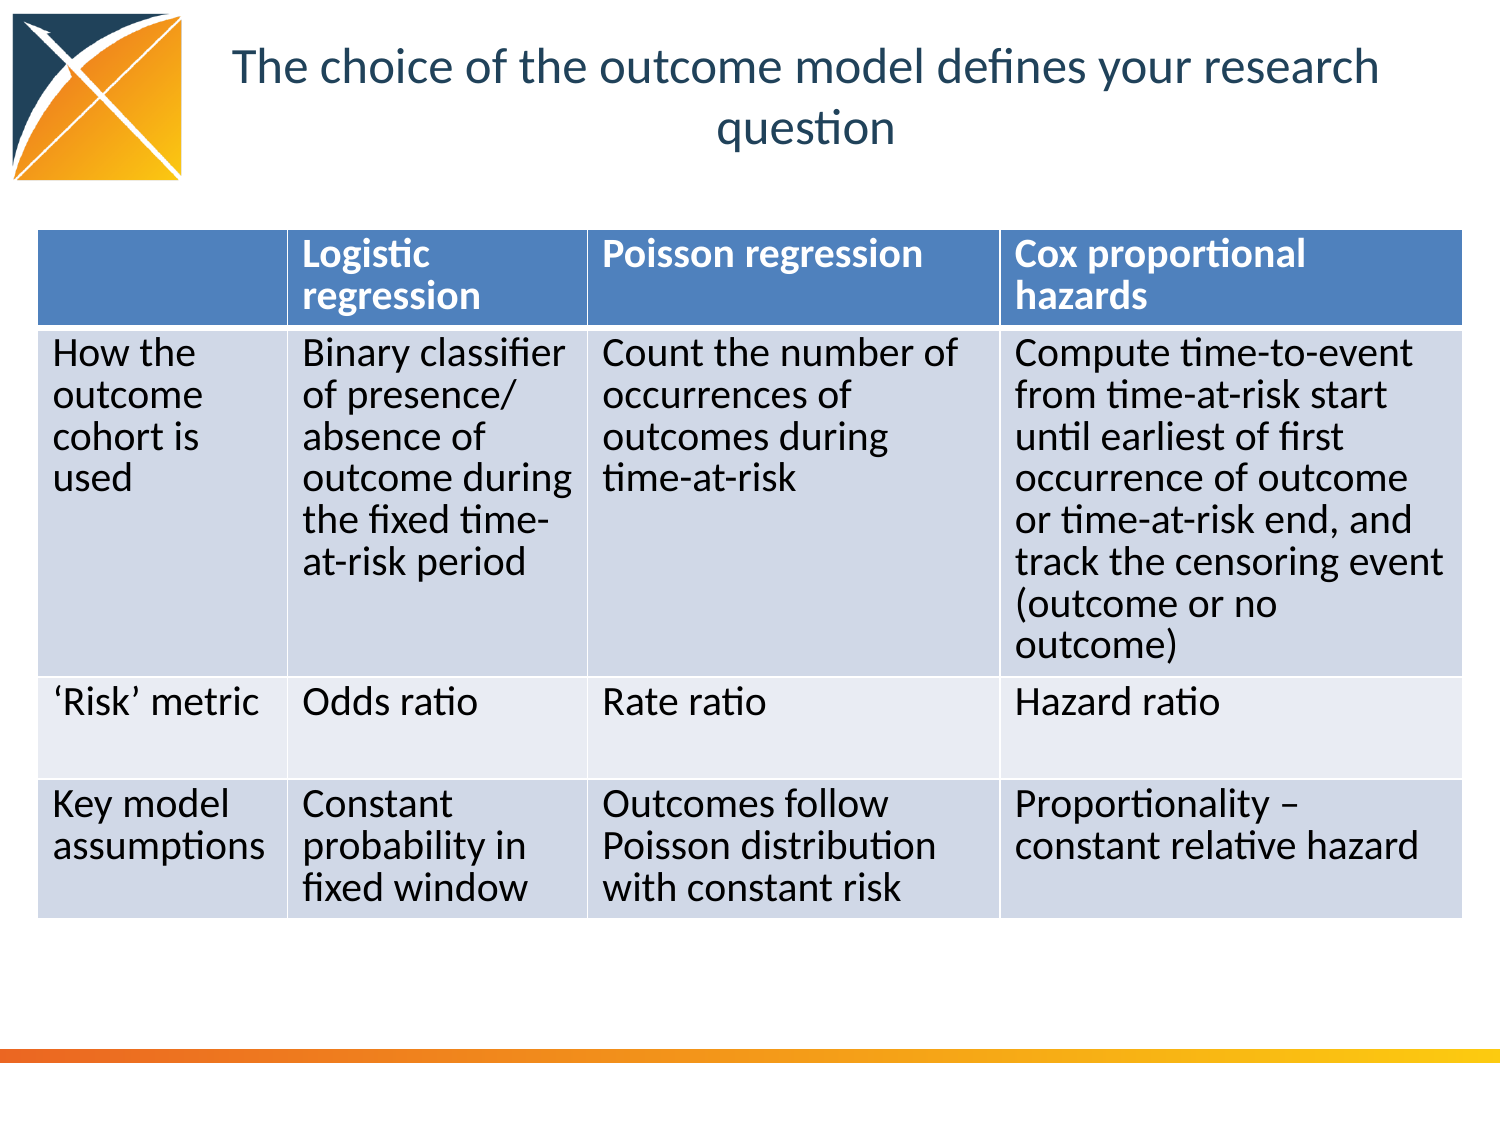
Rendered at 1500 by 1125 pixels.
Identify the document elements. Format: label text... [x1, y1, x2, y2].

table_cell ‘Risk’ metric [38, 678, 287, 778]
table_cell Proportionality – constant relative hazard [1001, 780, 1462, 918]
table_cell Outcomes follow Poisson distribution with constant risk [588, 780, 999, 918]
table_header Logistic regression [288, 230, 587, 325]
title The choice of the outcome model defines your research question [187, 24, 1425, 163]
table_cell Constant probability in fixed window [288, 780, 587, 918]
table_header [38, 230, 287, 325]
table_header Poisson regression [588, 230, 999, 325]
table_cell How the outcome cohort is used [38, 331, 287, 676]
table_cell Hazard ratio [1001, 678, 1462, 778]
table_header Cox proportional hazards [1001, 230, 1462, 325]
table_cell Count the number of occurrences of outcomes during time-at-risk [588, 331, 999, 676]
table_cell Odds ratio [288, 678, 587, 778]
table_cell Compute time-to-event from time-at-risk start until earliest of first occurrence of outcome or time-at-risk end, and track the censoring event (outcome or no outcome) [1001, 331, 1462, 676]
table_cell Binary classifier of presence/ absence of outcome during the fixed time-at-risk period [288, 331, 587, 676]
picture [0, 0, 206, 200]
table_cell Key model assumptions [38, 780, 287, 918]
table_cell Rate ratio [588, 678, 999, 778]
